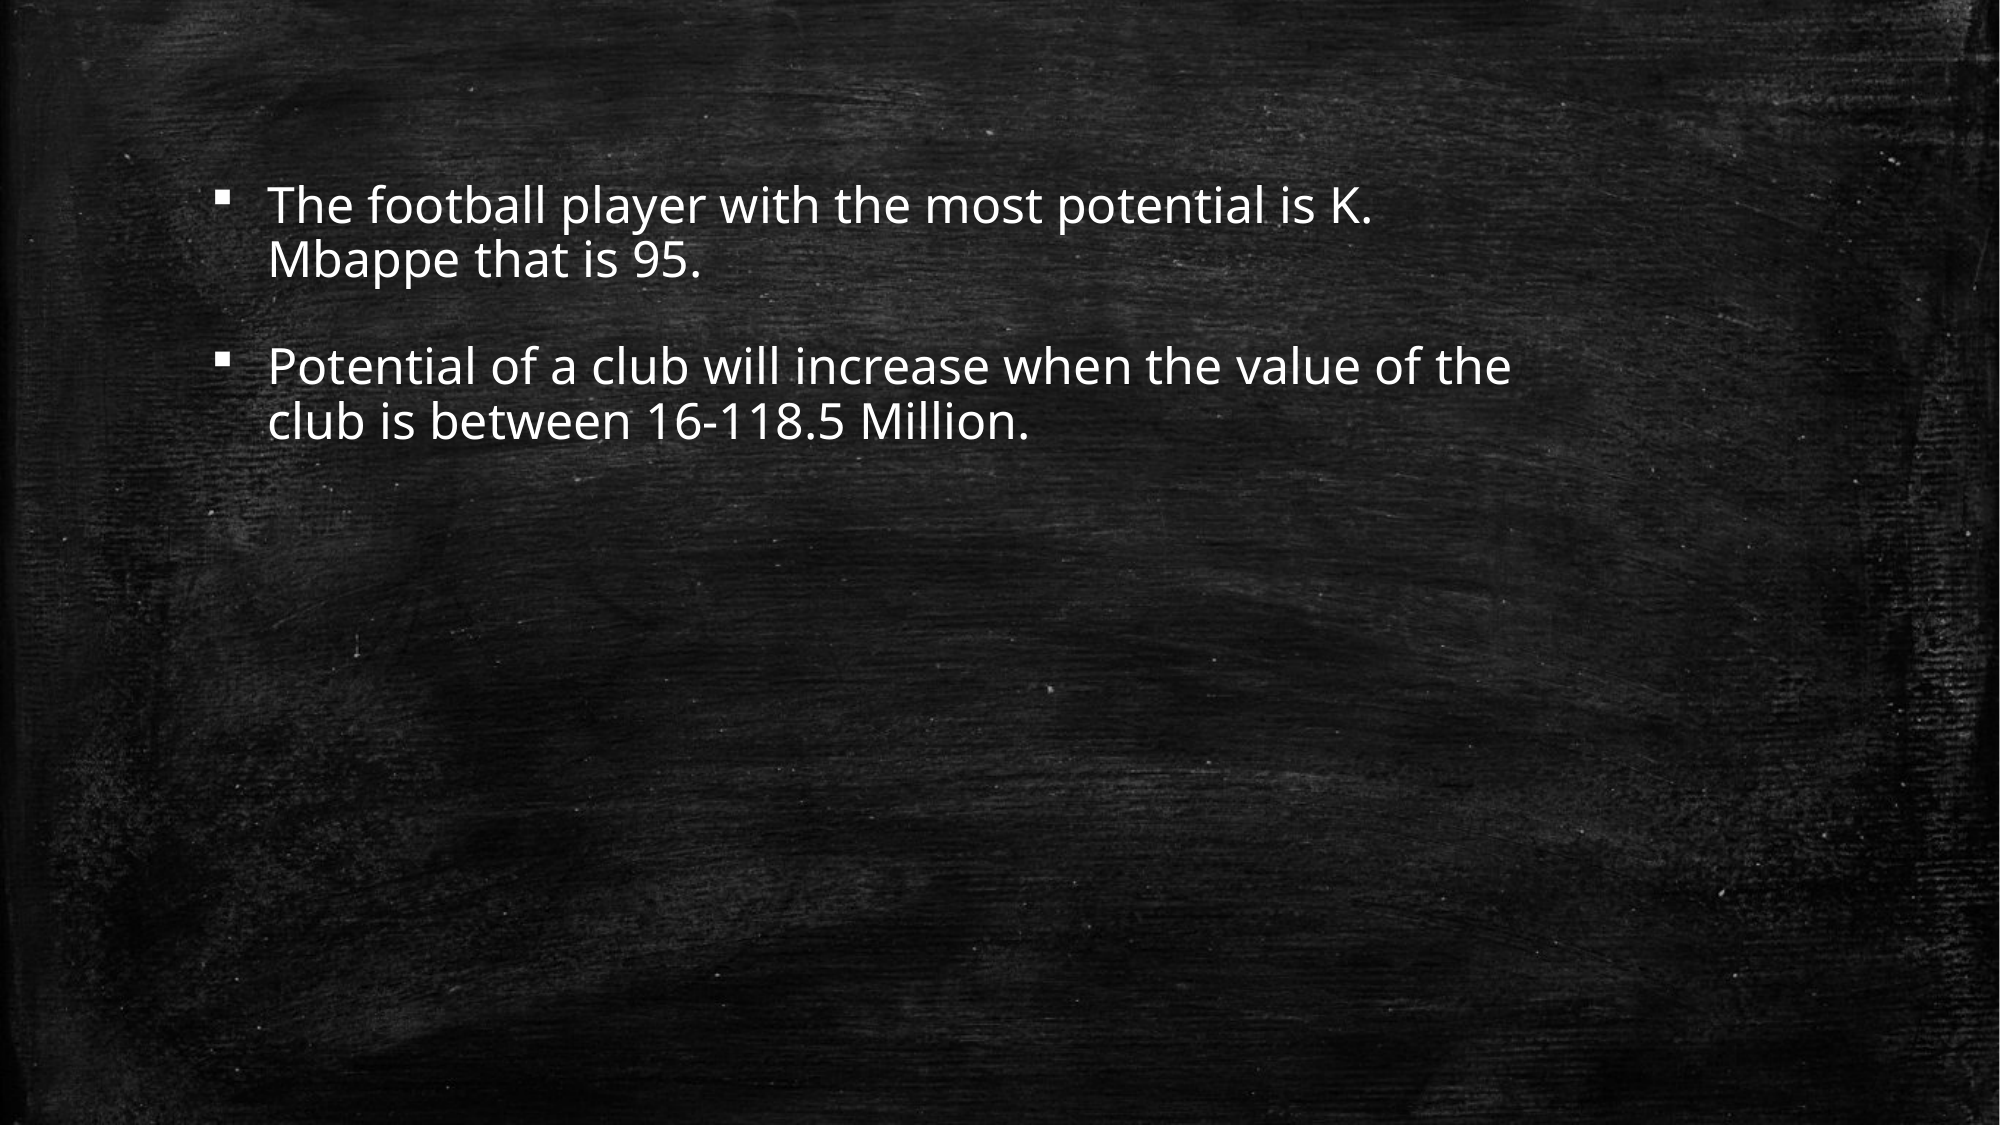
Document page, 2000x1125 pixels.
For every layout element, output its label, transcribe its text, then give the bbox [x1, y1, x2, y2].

text_box The football player with the most potential is K. Mbappe that is 95. Potential of a club will increase when the value of the club is between 16-118.5 Million. [196, 172, 1555, 566]
